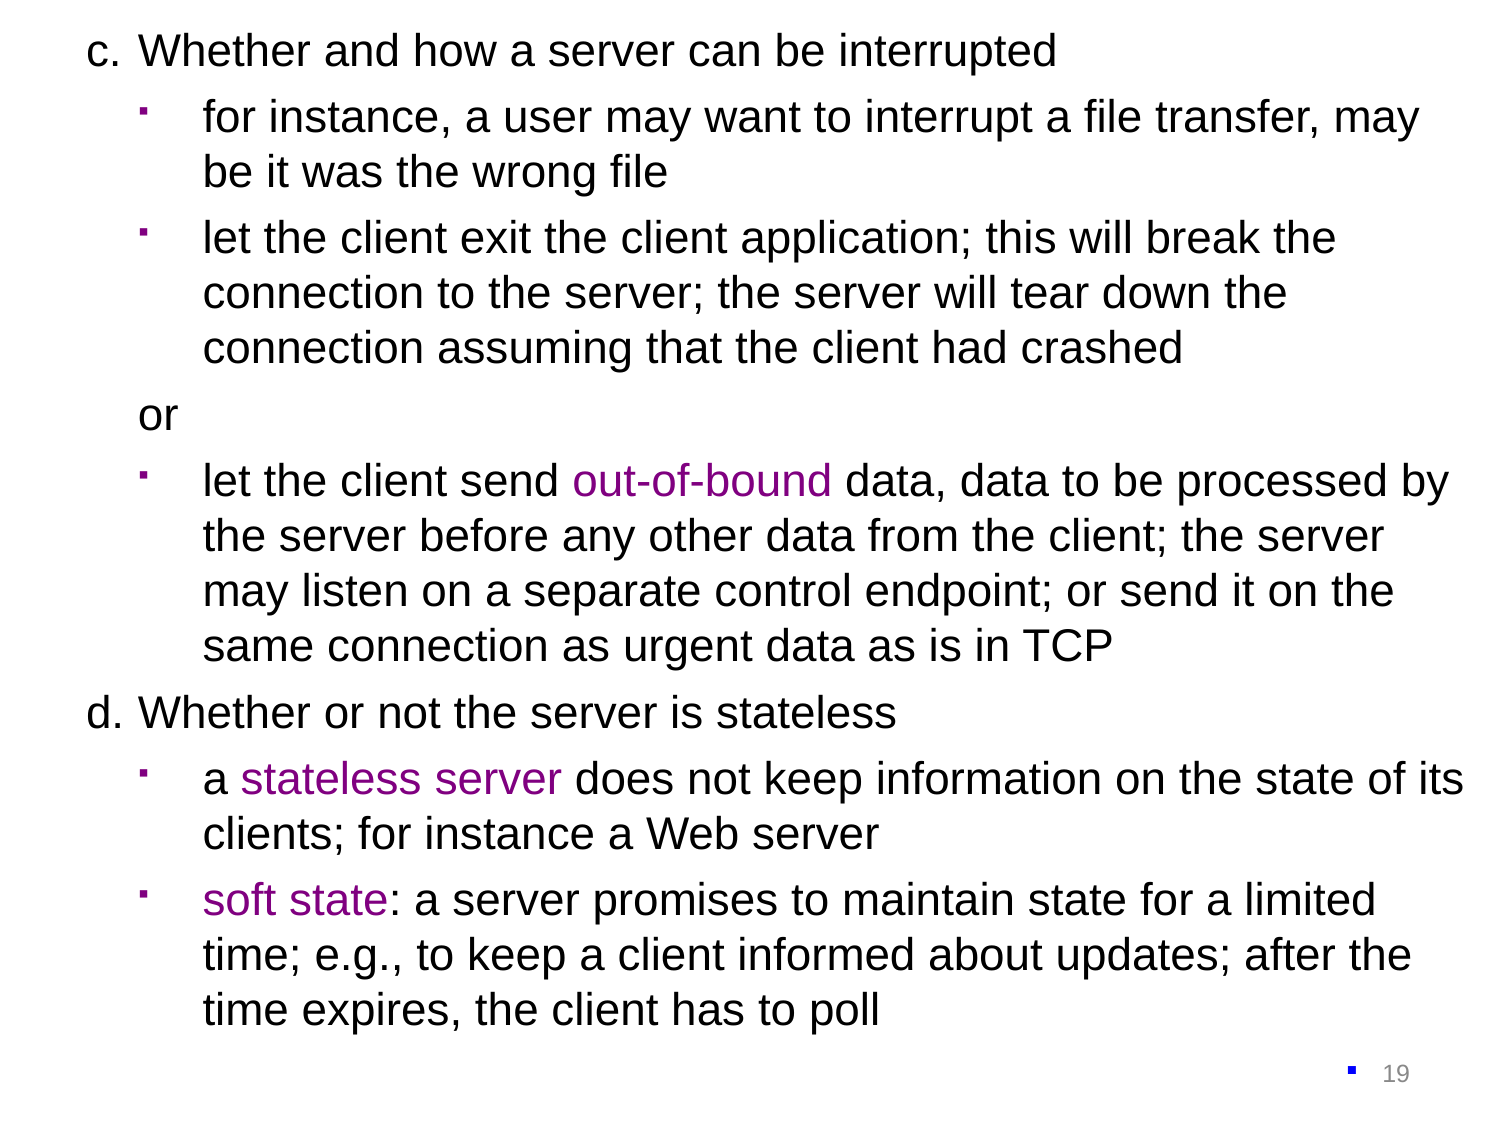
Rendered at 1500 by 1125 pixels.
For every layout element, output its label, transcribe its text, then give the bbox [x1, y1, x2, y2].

text_box 19 [1074, 1042, 1425, 1103]
text_box c. Whether and how a server can be interrupted for instance, a user may want to interrupt a file transfer, may be it was the wrong file let the client exit the client application; this will break the connection to the server; the server will tear down the connection assuming that the client had crashed or let the client send out-of-bound data, data to be processed by the server before any other data from the client; the server may listen on a separate control endpoint; or send it on the same connection as urgent data as is in TCP d. Whether or not the server is stateless a stateless server does not keep information on the state of its clients; for instance a Web server soft state: a server promises to maintain state for a limited time; e.g., to keep a client informed about updates; after the time expires, the client has to poll [24, 12, 1484, 850]
